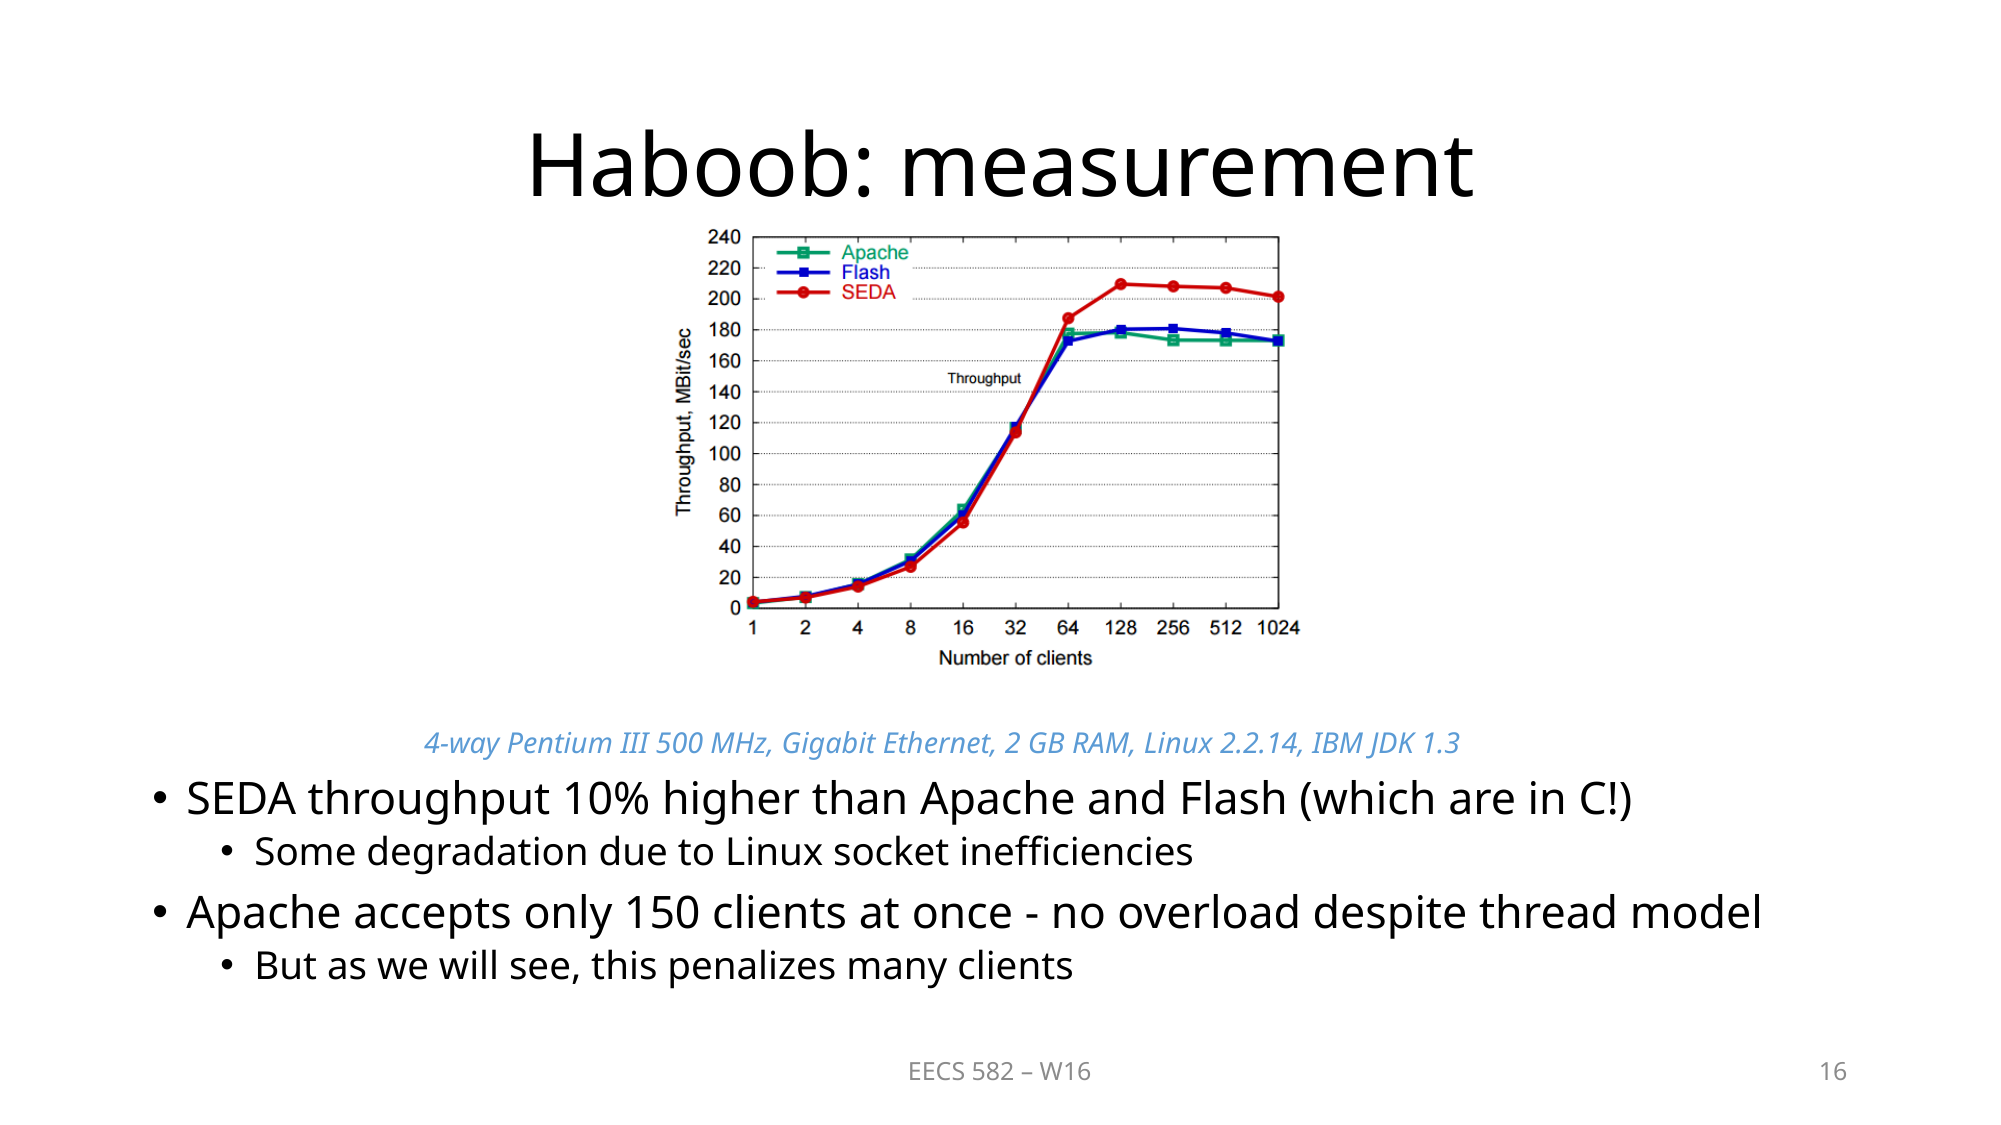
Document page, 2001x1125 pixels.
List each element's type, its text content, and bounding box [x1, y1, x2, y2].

title Haboob: measurement [137, 59, 1863, 278]
slide_number 16 [1412, 1042, 1863, 1103]
footer EECS 582 – W16 [662, 1042, 1338, 1103]
picture [634, 205, 1366, 674]
list 4-way Pentium III 500 MHz, Gigabit Ethernet, 2 GB RAM, Linux 2.2.14, IBM JDK 1.3 SEDA throughput 10% higher than Apache and Flash (which are in C!) Some degradation due to Linux socket inefficiencies Apache accepts only 150 clients at once - no overload despite thread model But as we will see, this penalizes many clients [137, 702, 1863, 1014]
